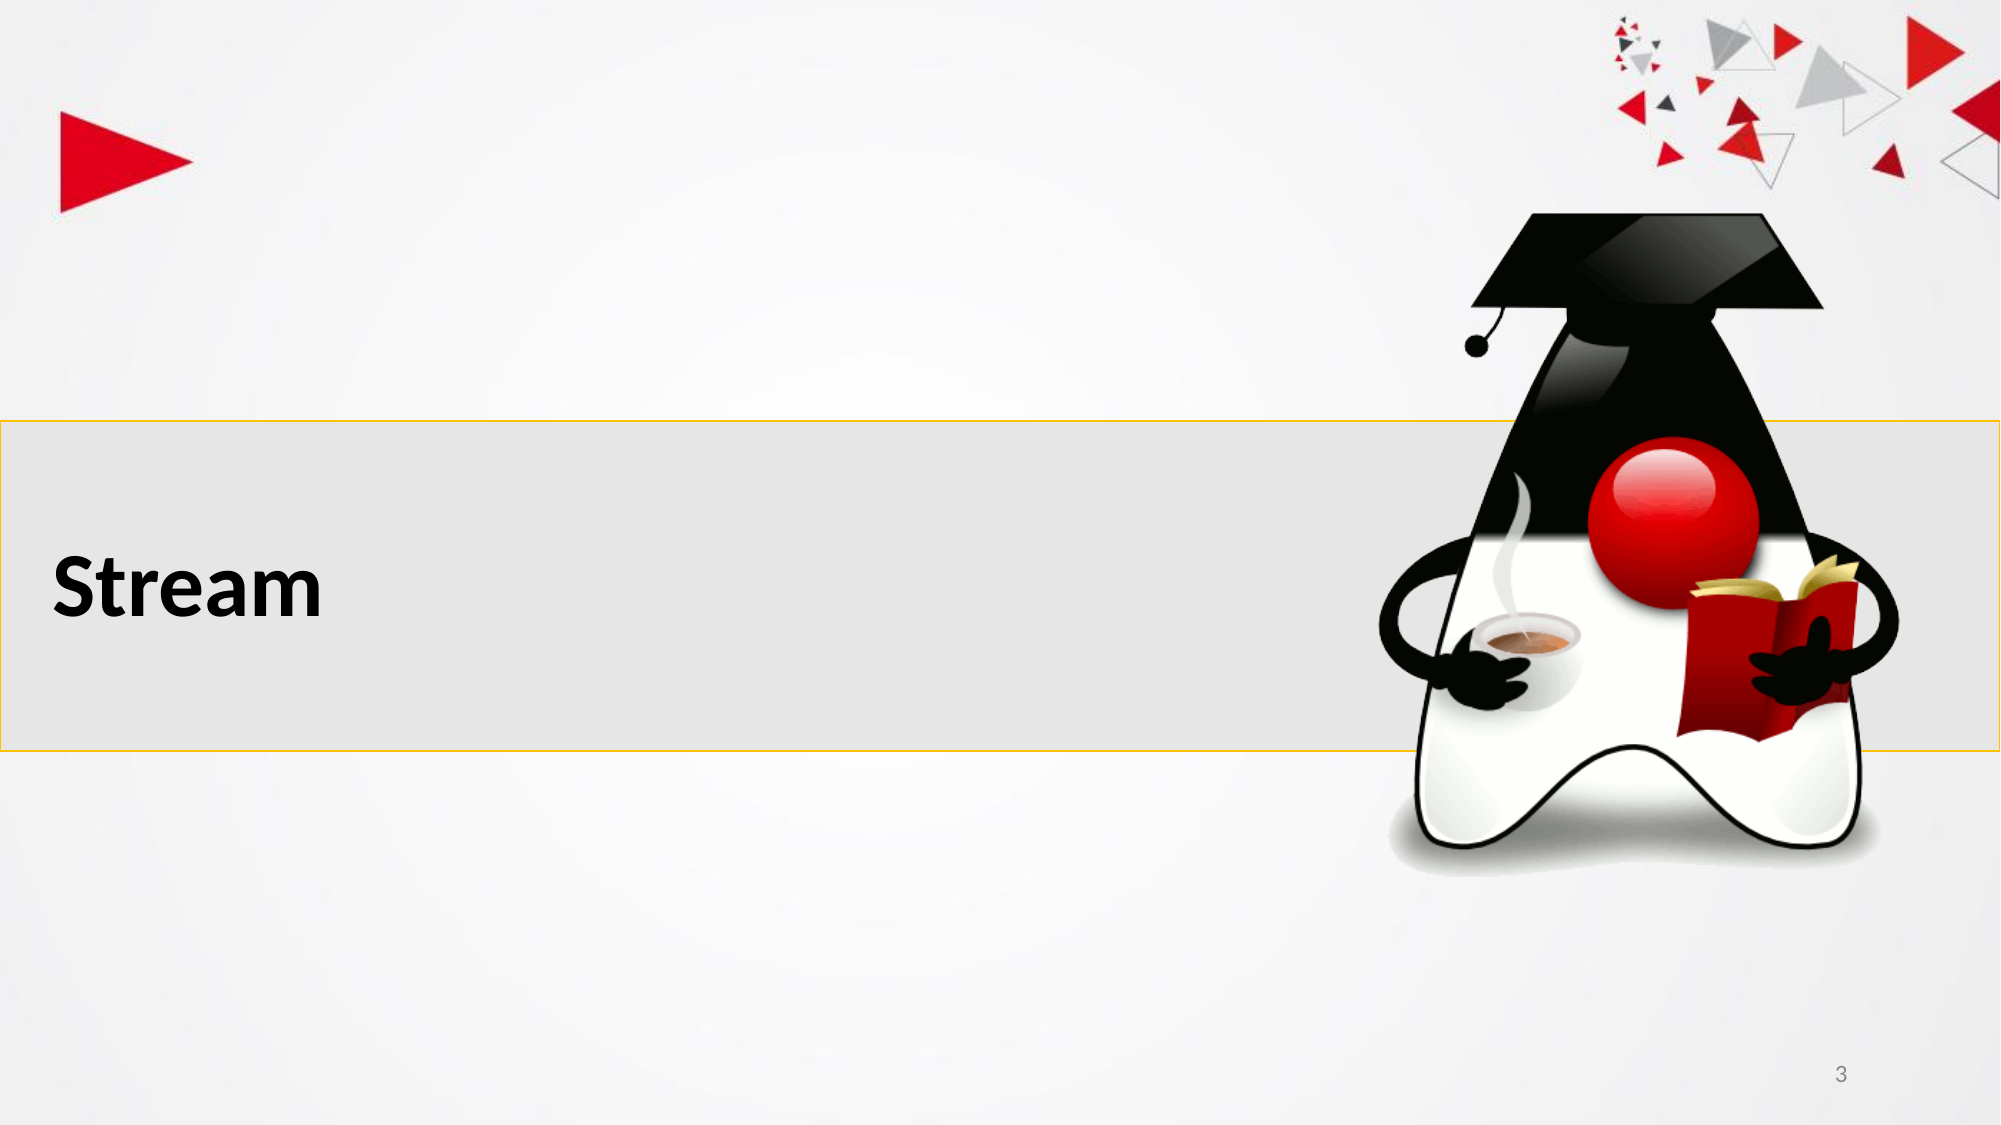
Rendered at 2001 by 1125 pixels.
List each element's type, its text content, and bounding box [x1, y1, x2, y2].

slide_number 3 [1412, 1042, 1863, 1103]
picture [0, 0, 2001, 1125]
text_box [0, 198, 2000, 898]
